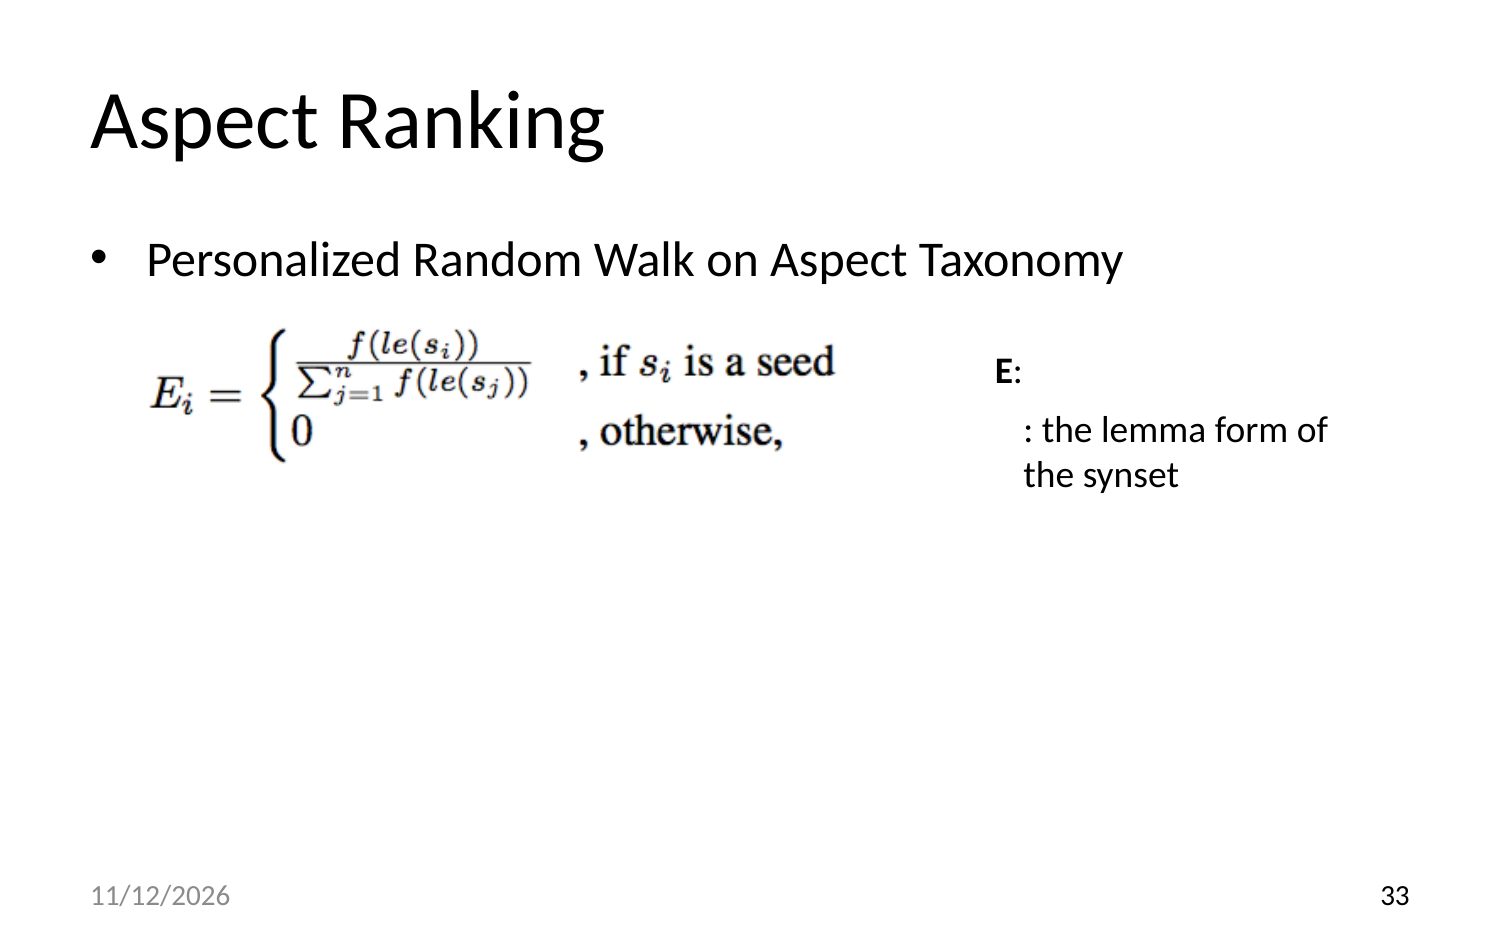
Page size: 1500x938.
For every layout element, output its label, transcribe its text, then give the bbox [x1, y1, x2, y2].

slide_number 33 [1074, 868, 1425, 919]
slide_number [75, 868, 425, 919]
title Aspect Ranking [75, 37, 1425, 194]
list Personalized Random Walk on Aspect Taxonomy [75, 218, 1425, 838]
picture [135, 314, 868, 474]
